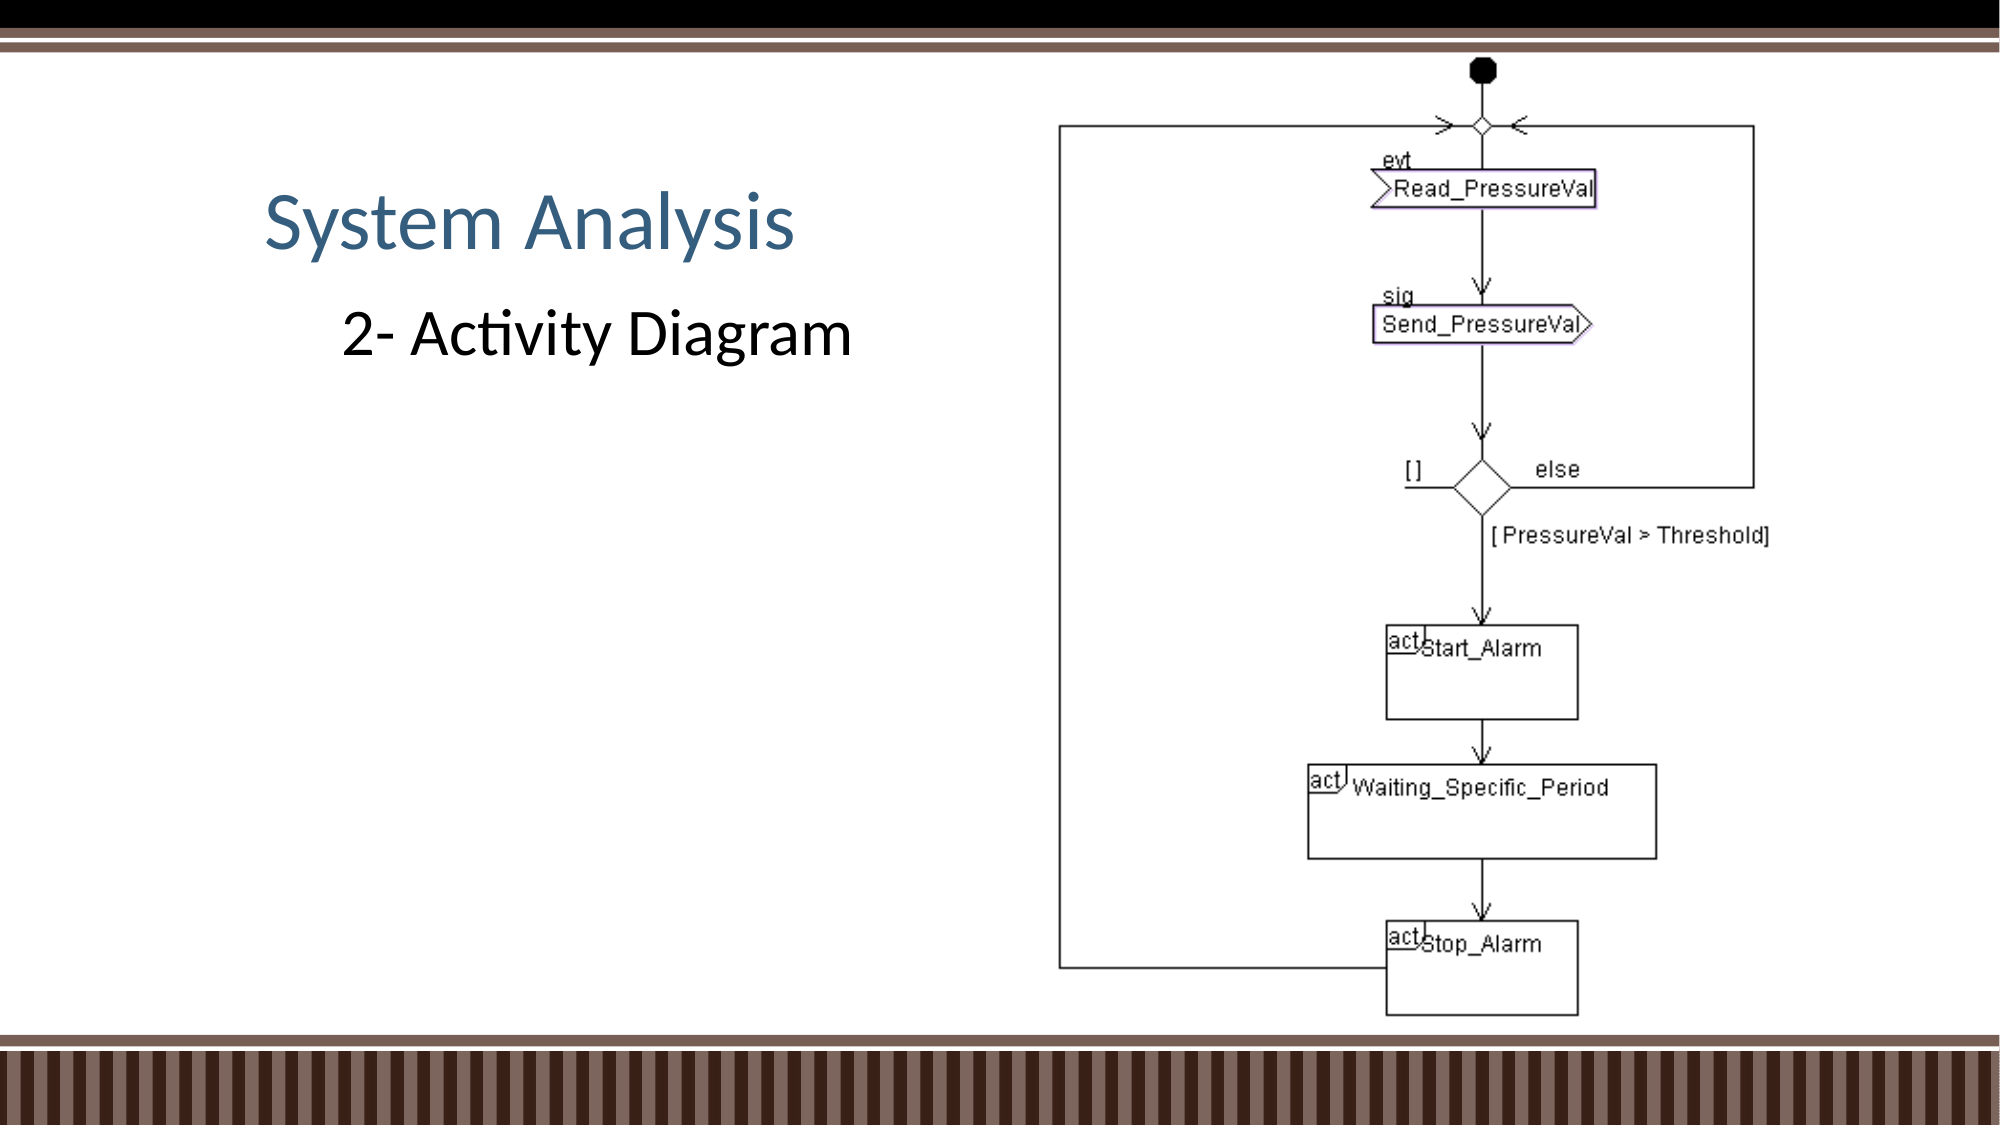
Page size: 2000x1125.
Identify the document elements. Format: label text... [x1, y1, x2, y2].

title System Analysis [249, 160, 1006, 275]
list 2- Activity Diagram [326, 290, 1023, 423]
picture [1023, 54, 1822, 1024]
